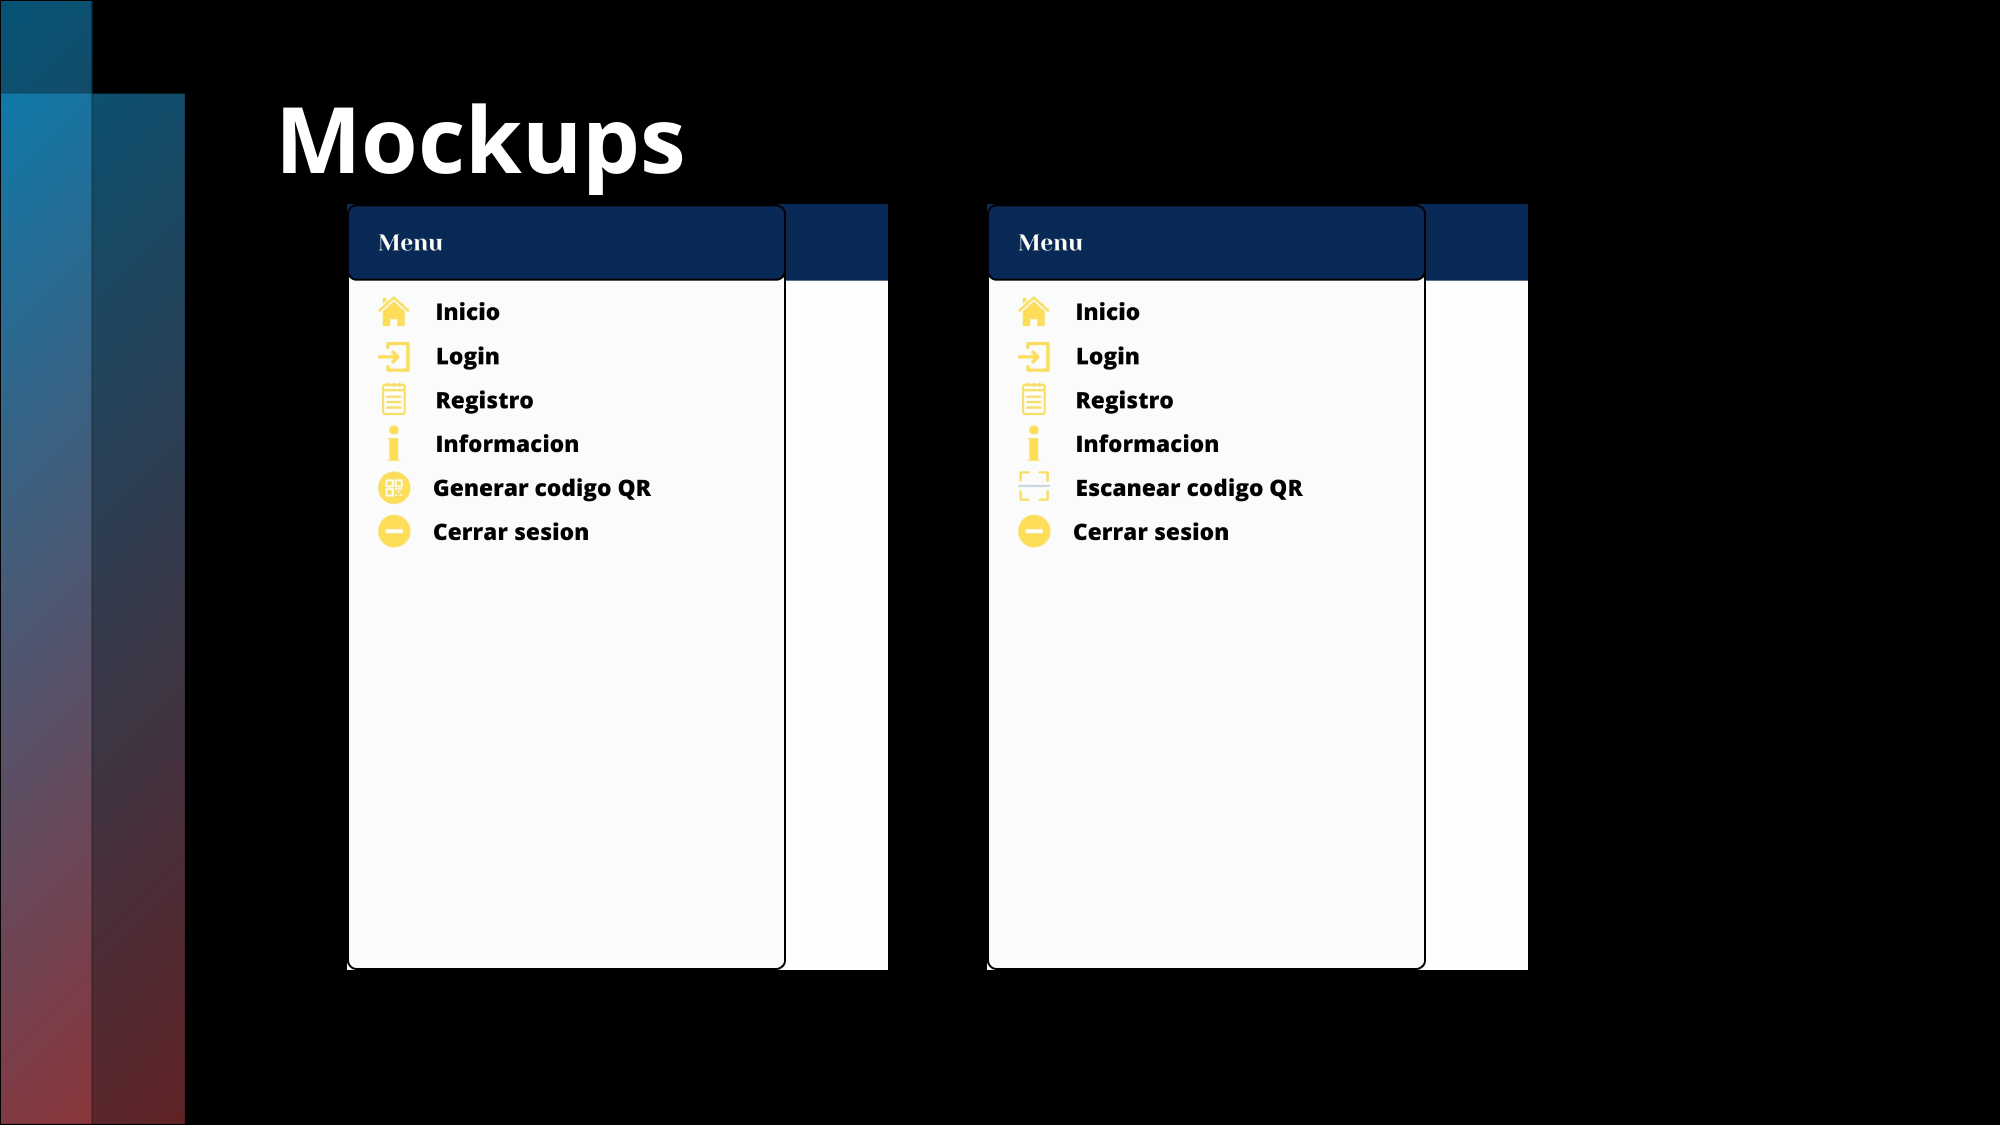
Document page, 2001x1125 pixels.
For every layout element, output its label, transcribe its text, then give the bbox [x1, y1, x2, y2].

picture [347, 204, 888, 970]
title Mockups [260, 74, 1817, 204]
picture [987, 204, 1528, 970]
